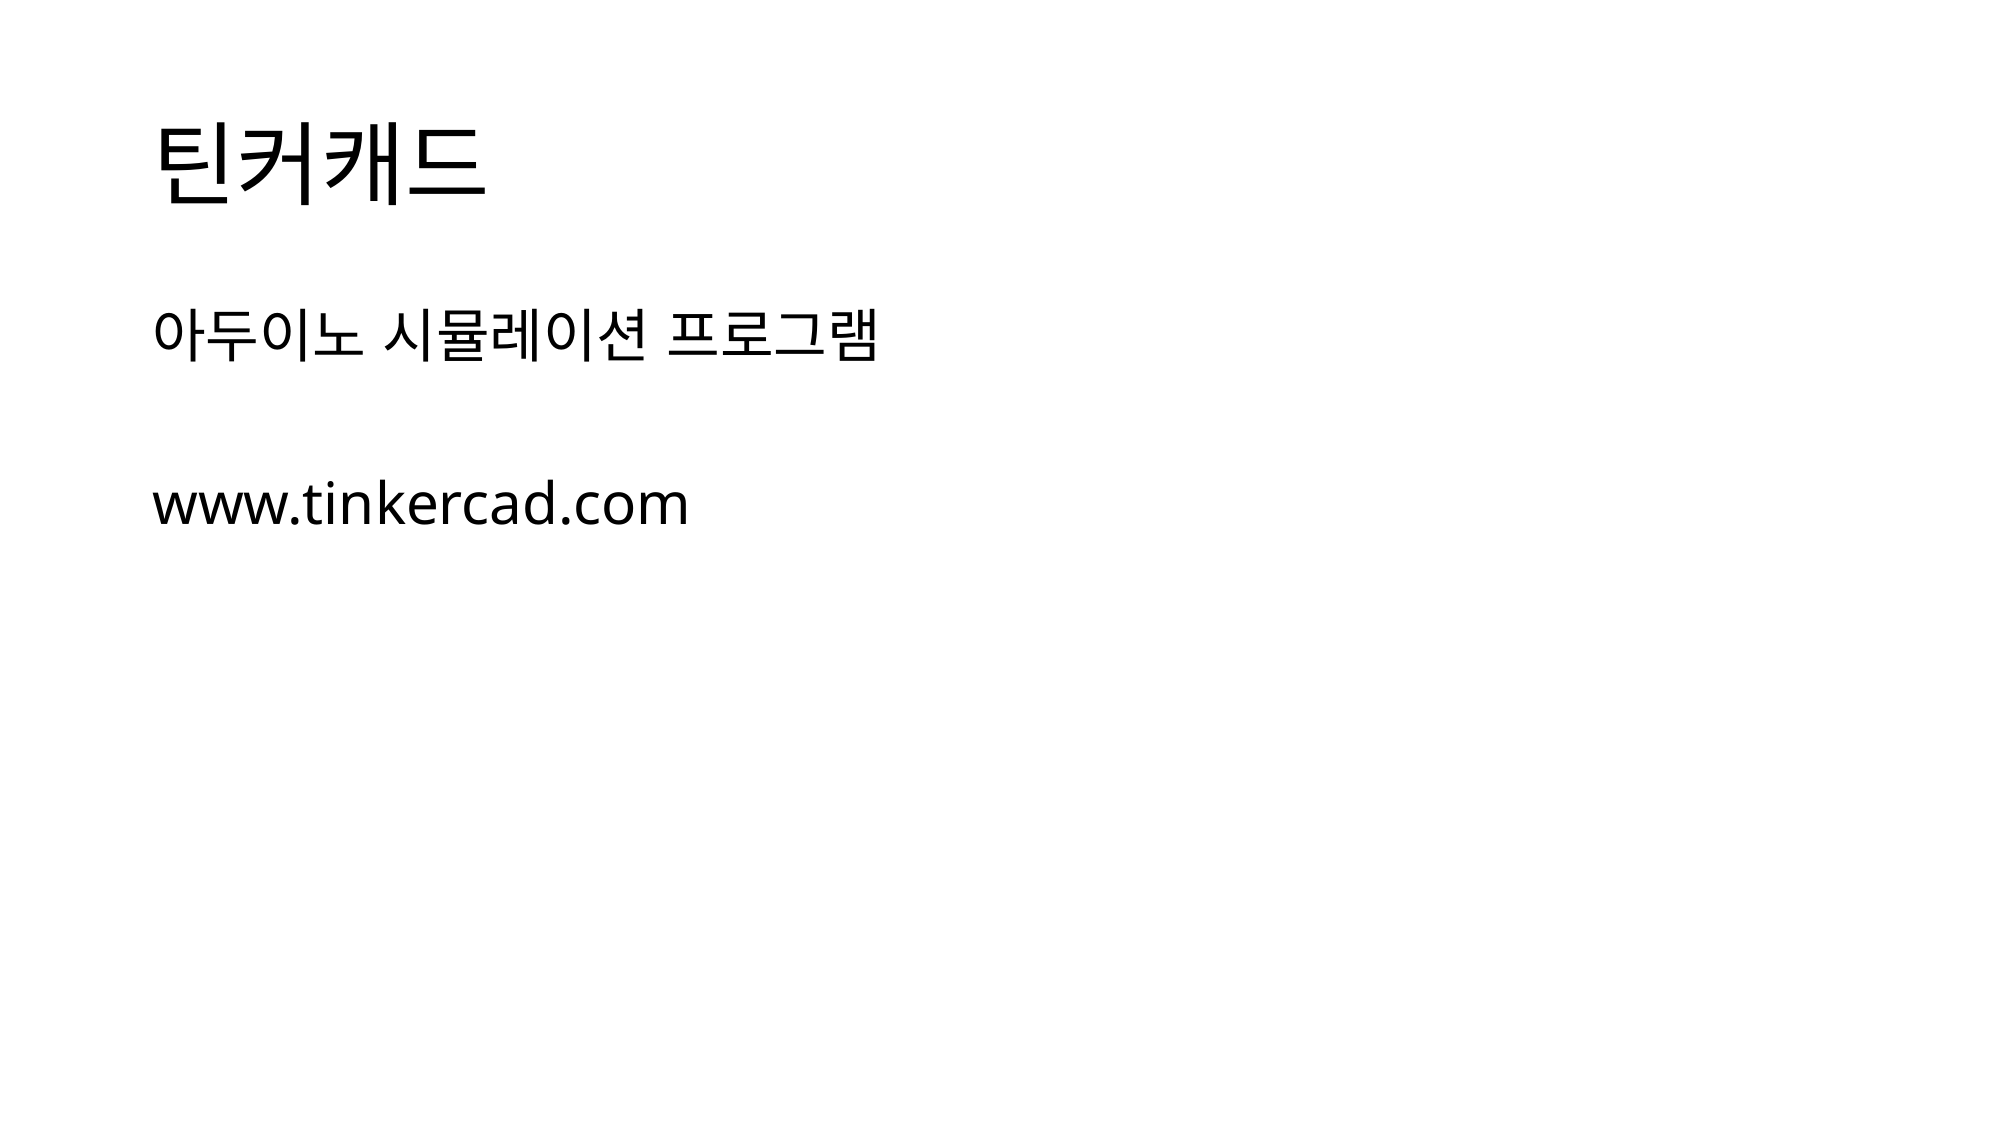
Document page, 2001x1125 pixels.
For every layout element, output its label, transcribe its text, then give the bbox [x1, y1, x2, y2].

list 아두이노 시뮬레이션 프로그램 www.tinkercad.com [137, 299, 1863, 1014]
title 틴커캐드 [137, 59, 1863, 278]
